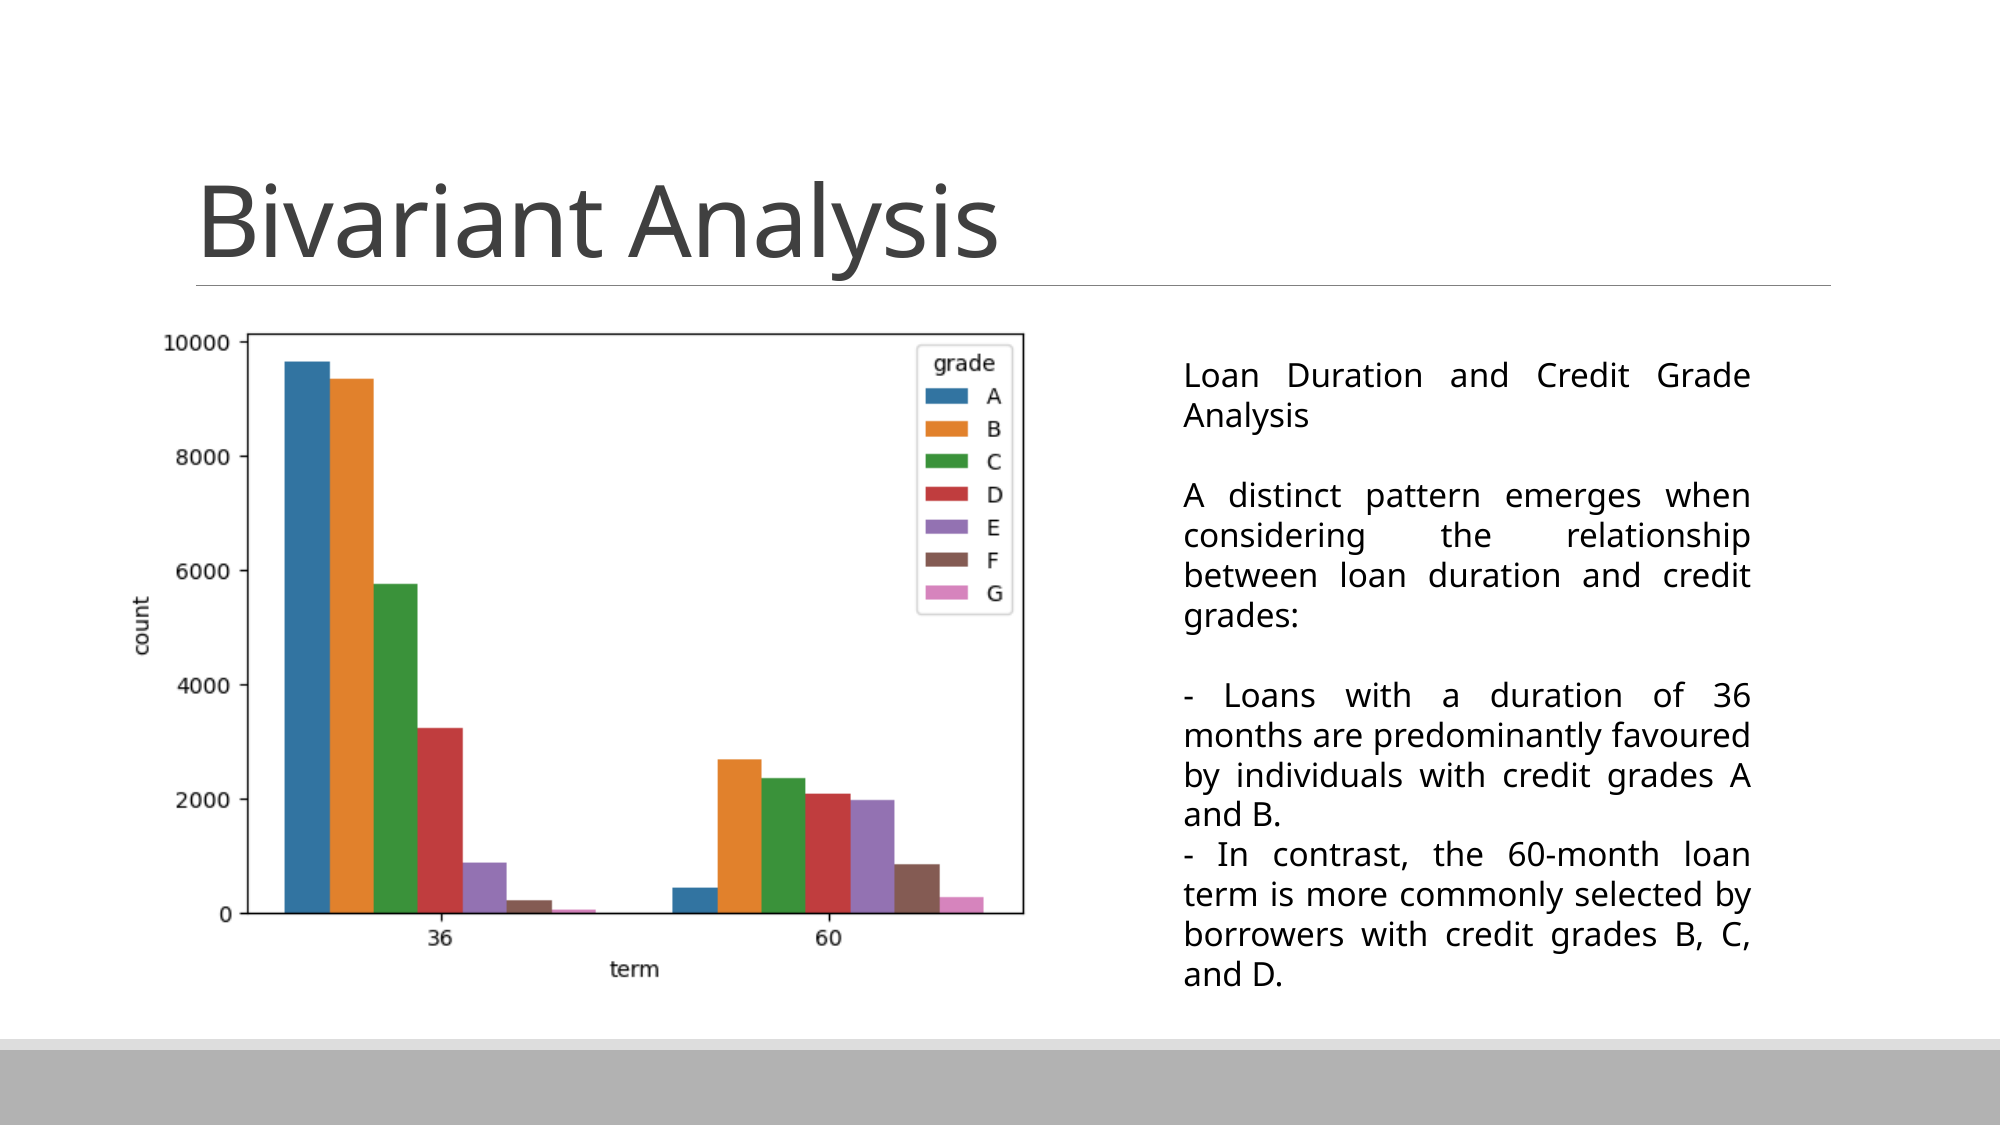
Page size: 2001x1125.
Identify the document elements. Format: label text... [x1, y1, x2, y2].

picture [115, 318, 1038, 996]
text_box Loan Duration and Credit Grade Analysis A distinct pattern emerges when considering the relationship between loan duration and credit grades: - Loans with a duration of 36 months are predominantly favoured by individuals with credit grades A and B. - In contrast, the 60-month loan term is more commonly selected by borrowers with credit grades B, C, and D. [1168, 347, 1767, 1001]
title Bivariant Analysis [180, 47, 1830, 285]
